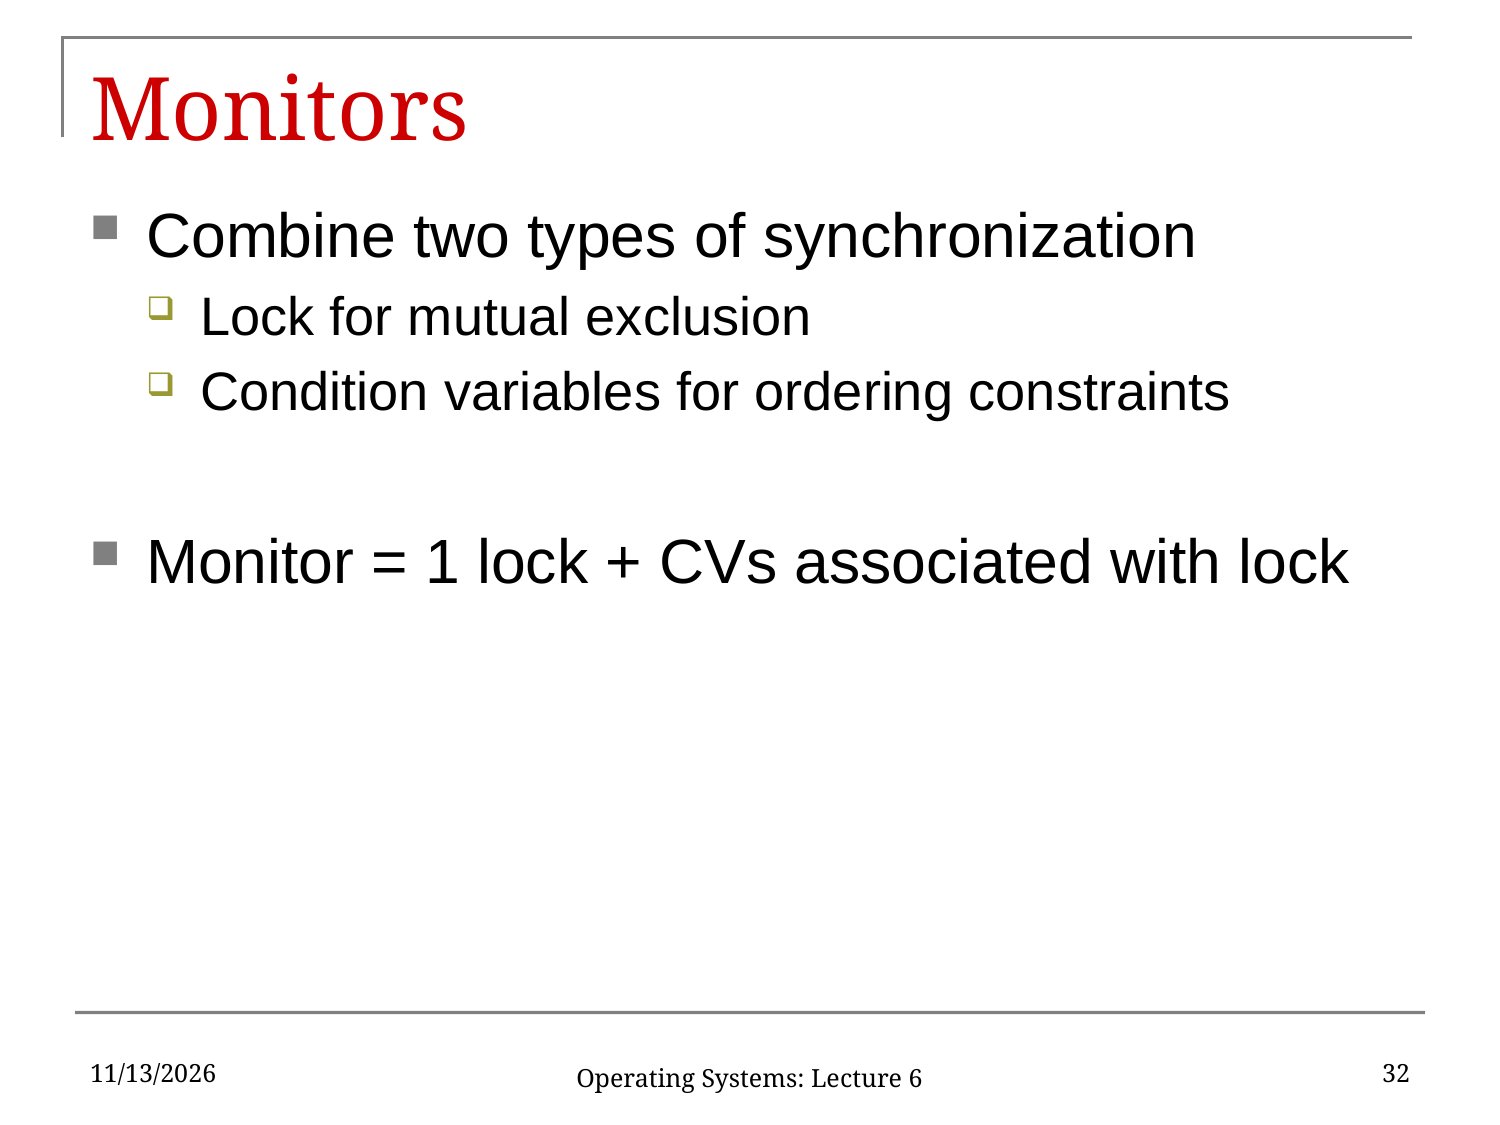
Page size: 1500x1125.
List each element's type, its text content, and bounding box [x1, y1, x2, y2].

title Monitors [75, 45, 1425, 163]
list Combine two types of synchronization Lock for mutual exclusion Condition variables for ordering constraints Monitor = 1 lock + CVs associated with lock [75, 187, 1425, 1006]
footer Operating Systems: Lecture 6 [512, 1024, 988, 1101]
slide_number 32 [1074, 1023, 1426, 1100]
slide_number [74, 1023, 426, 1100]
